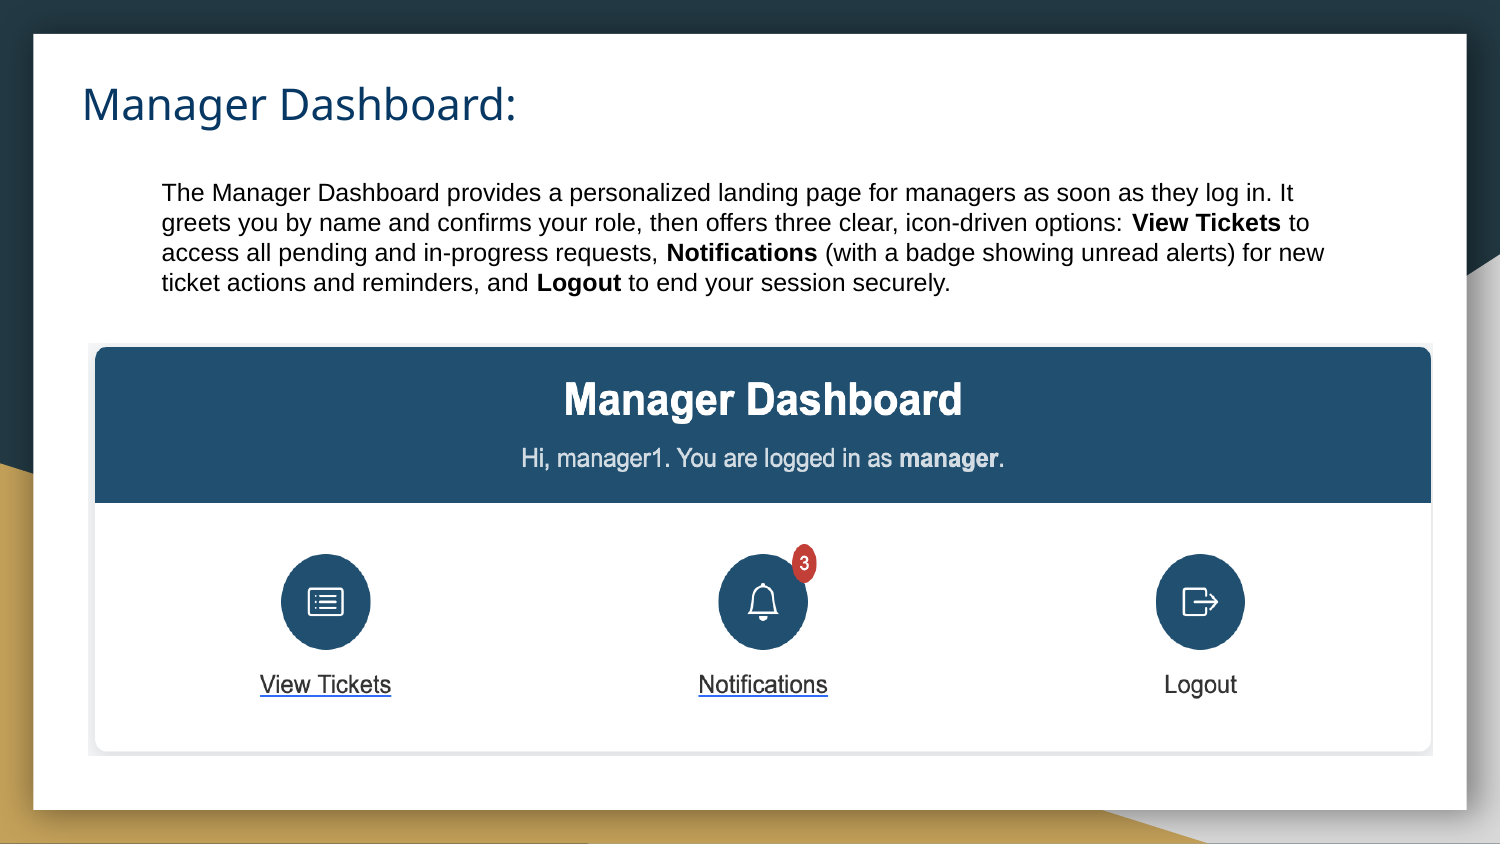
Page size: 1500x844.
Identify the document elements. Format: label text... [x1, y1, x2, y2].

title Manager Dashboard: [66, 61, 550, 155]
picture [88, 342, 1433, 757]
text_box The Manager Dashboard provides a personalized landing page for managers as soon as they log in. It greets you by name and confirms your role, then offers three clear, icon-driven options: View Tickets to access all pending and in-progress requests, Notifications (with a badge showing unread alerts) for new ticket actions and reminders, and Logout to end your session securely. [146, 161, 1354, 312]
